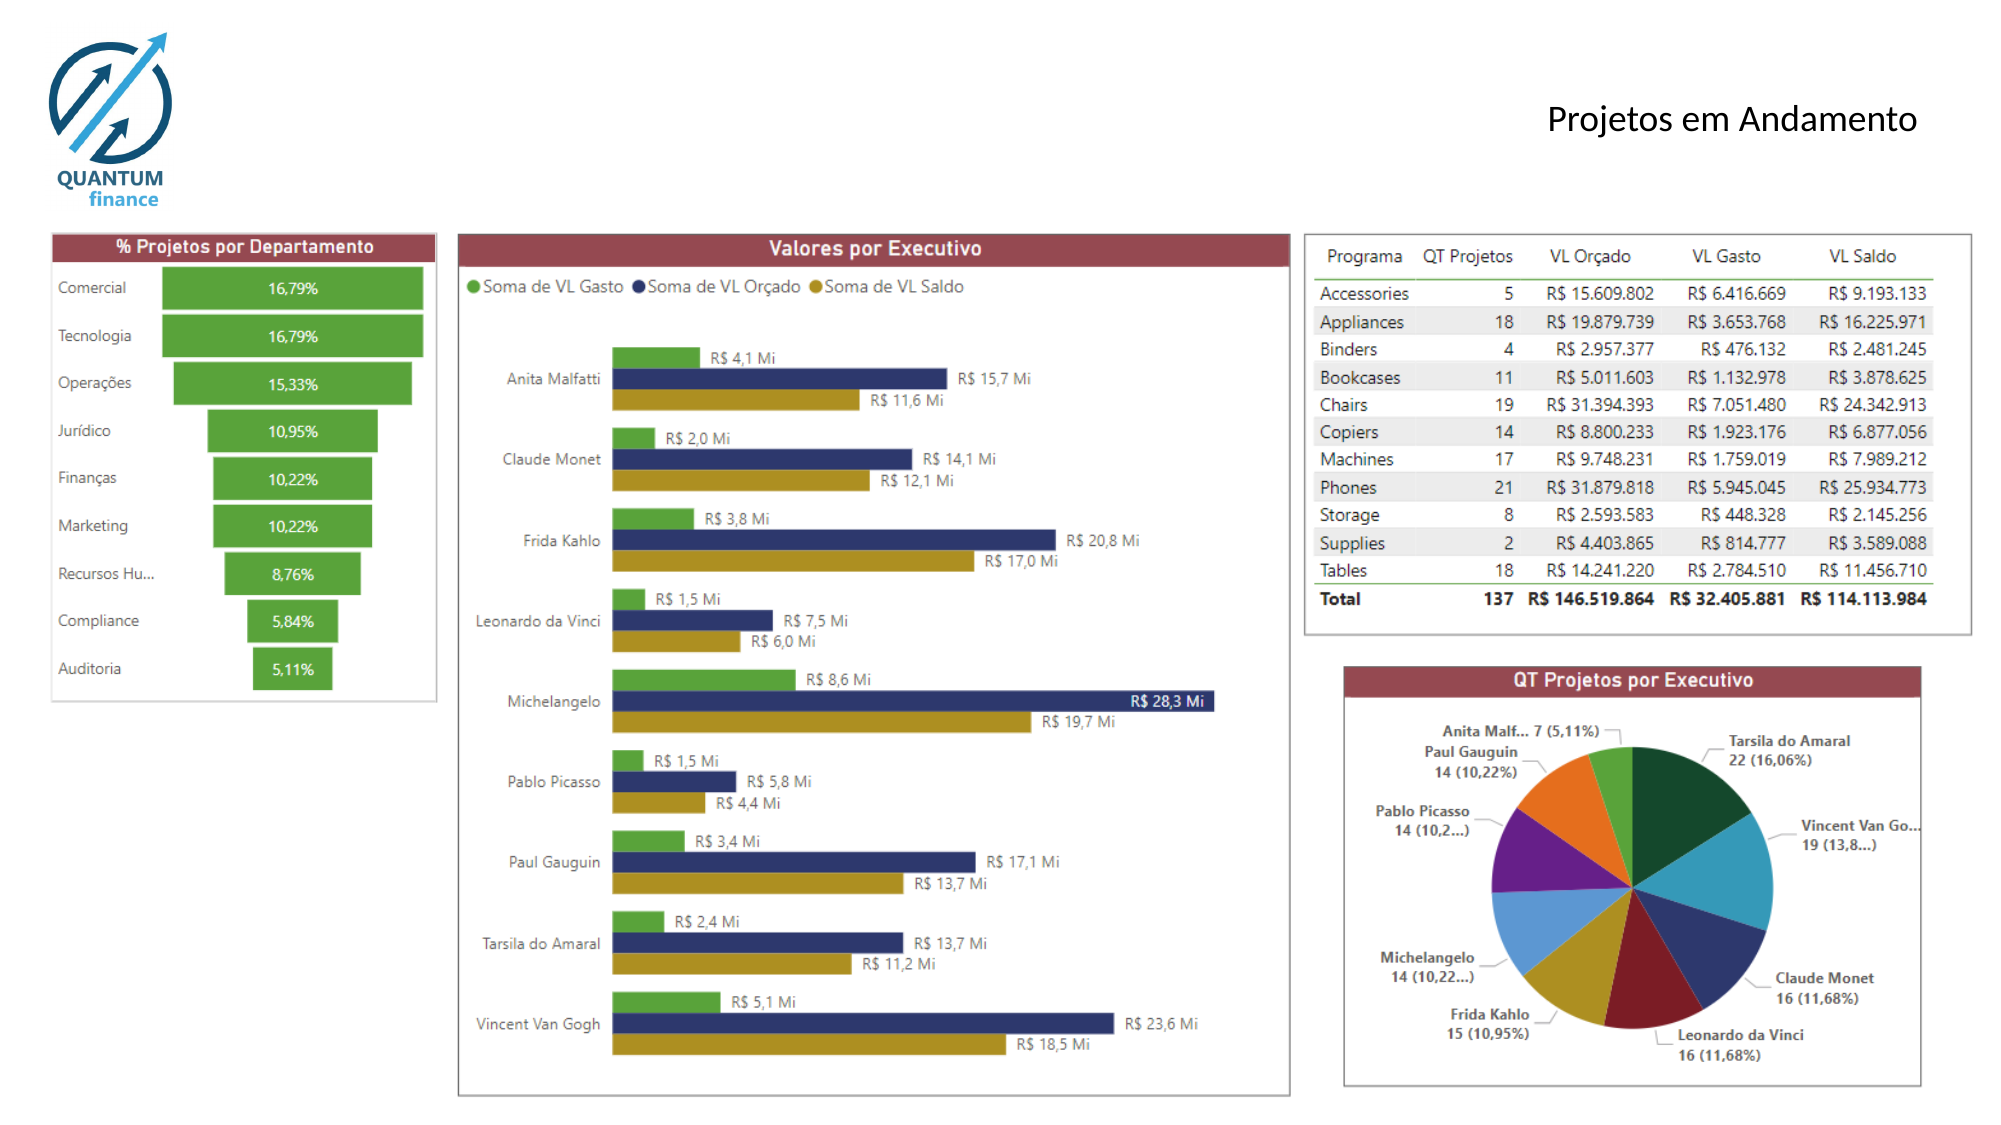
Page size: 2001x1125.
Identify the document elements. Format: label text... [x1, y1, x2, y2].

text_box Projetos em Andamento [1405, 86, 1934, 146]
picture [45, 22, 174, 211]
picture [1340, 659, 1930, 1091]
picture [40, 221, 1984, 1106]
